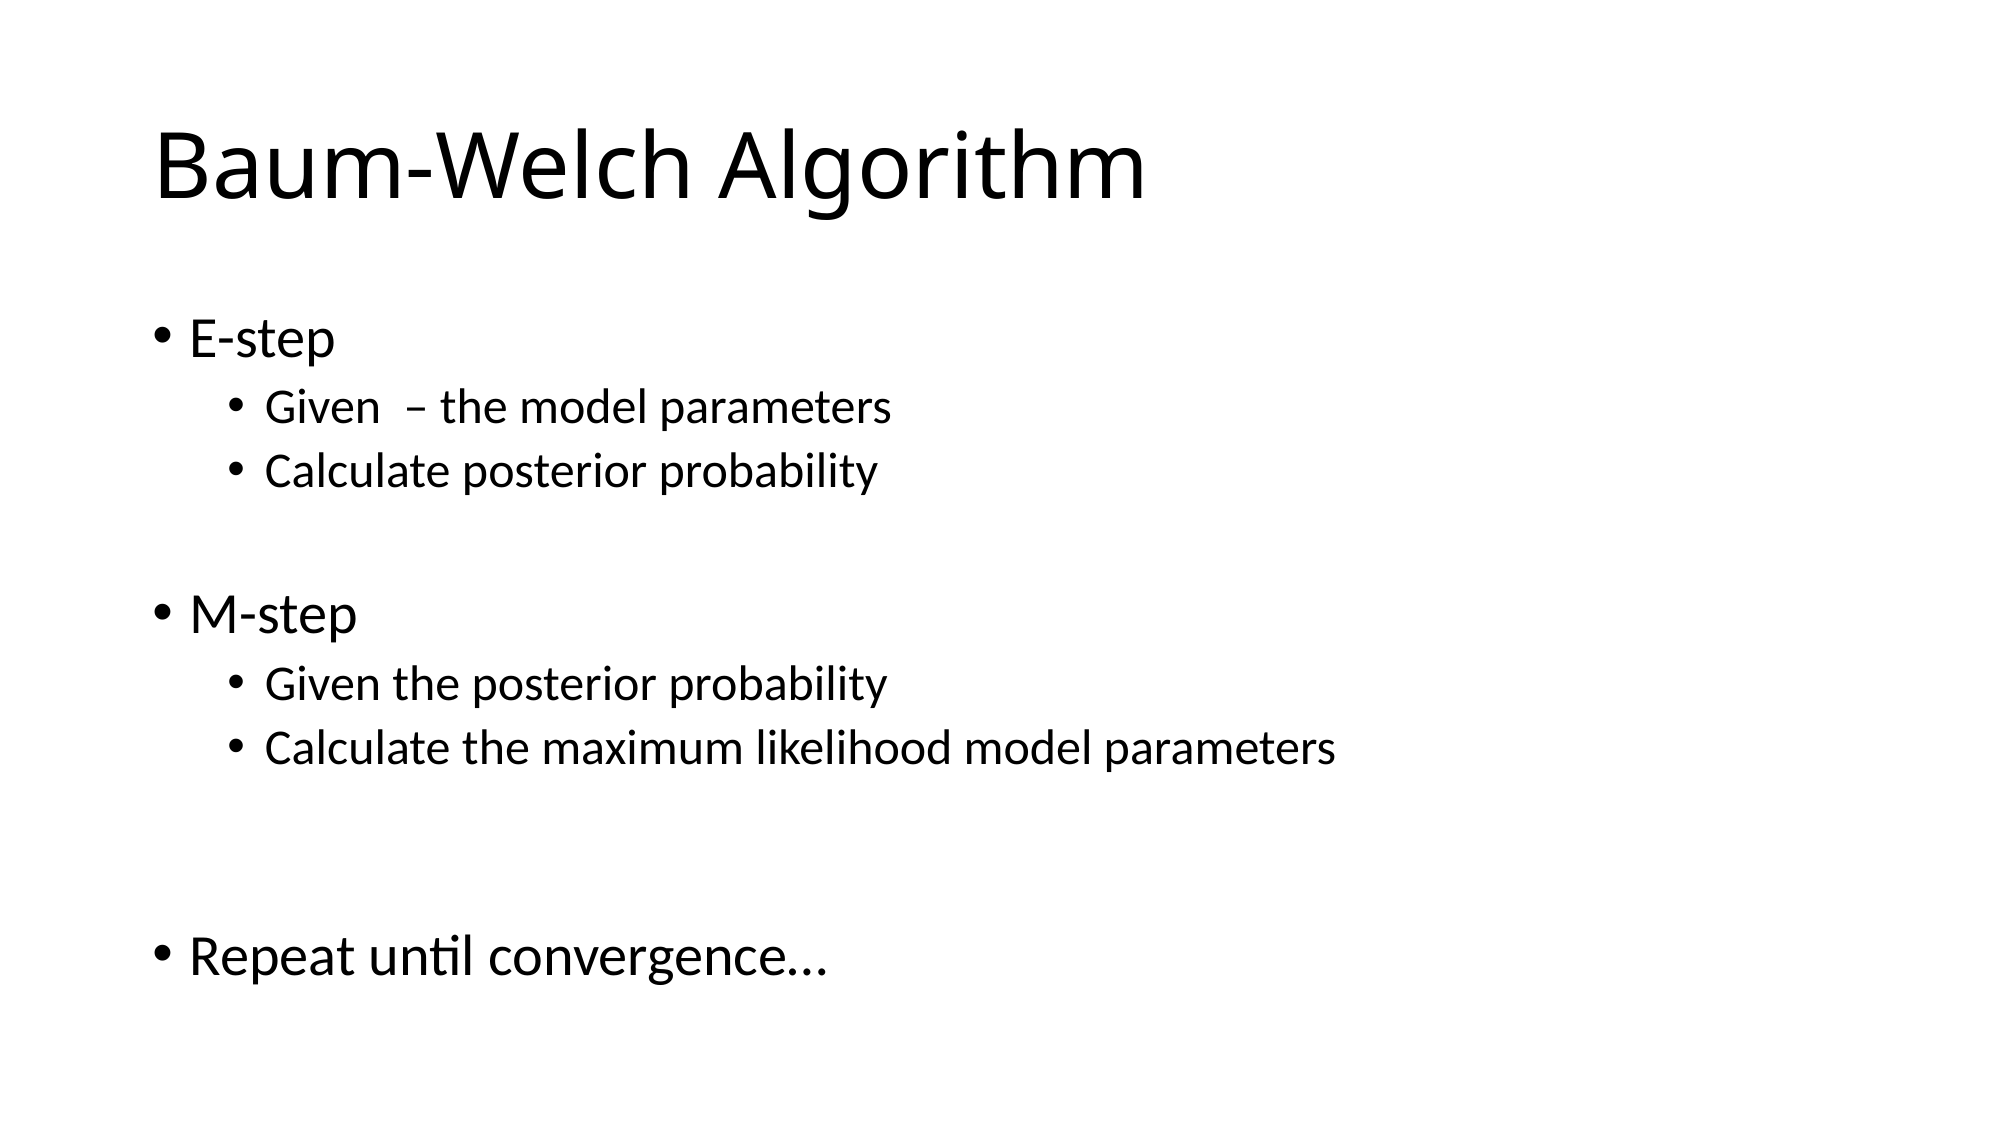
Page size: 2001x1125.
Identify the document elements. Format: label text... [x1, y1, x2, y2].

title Baum-Welch Algorithm [137, 59, 1863, 278]
